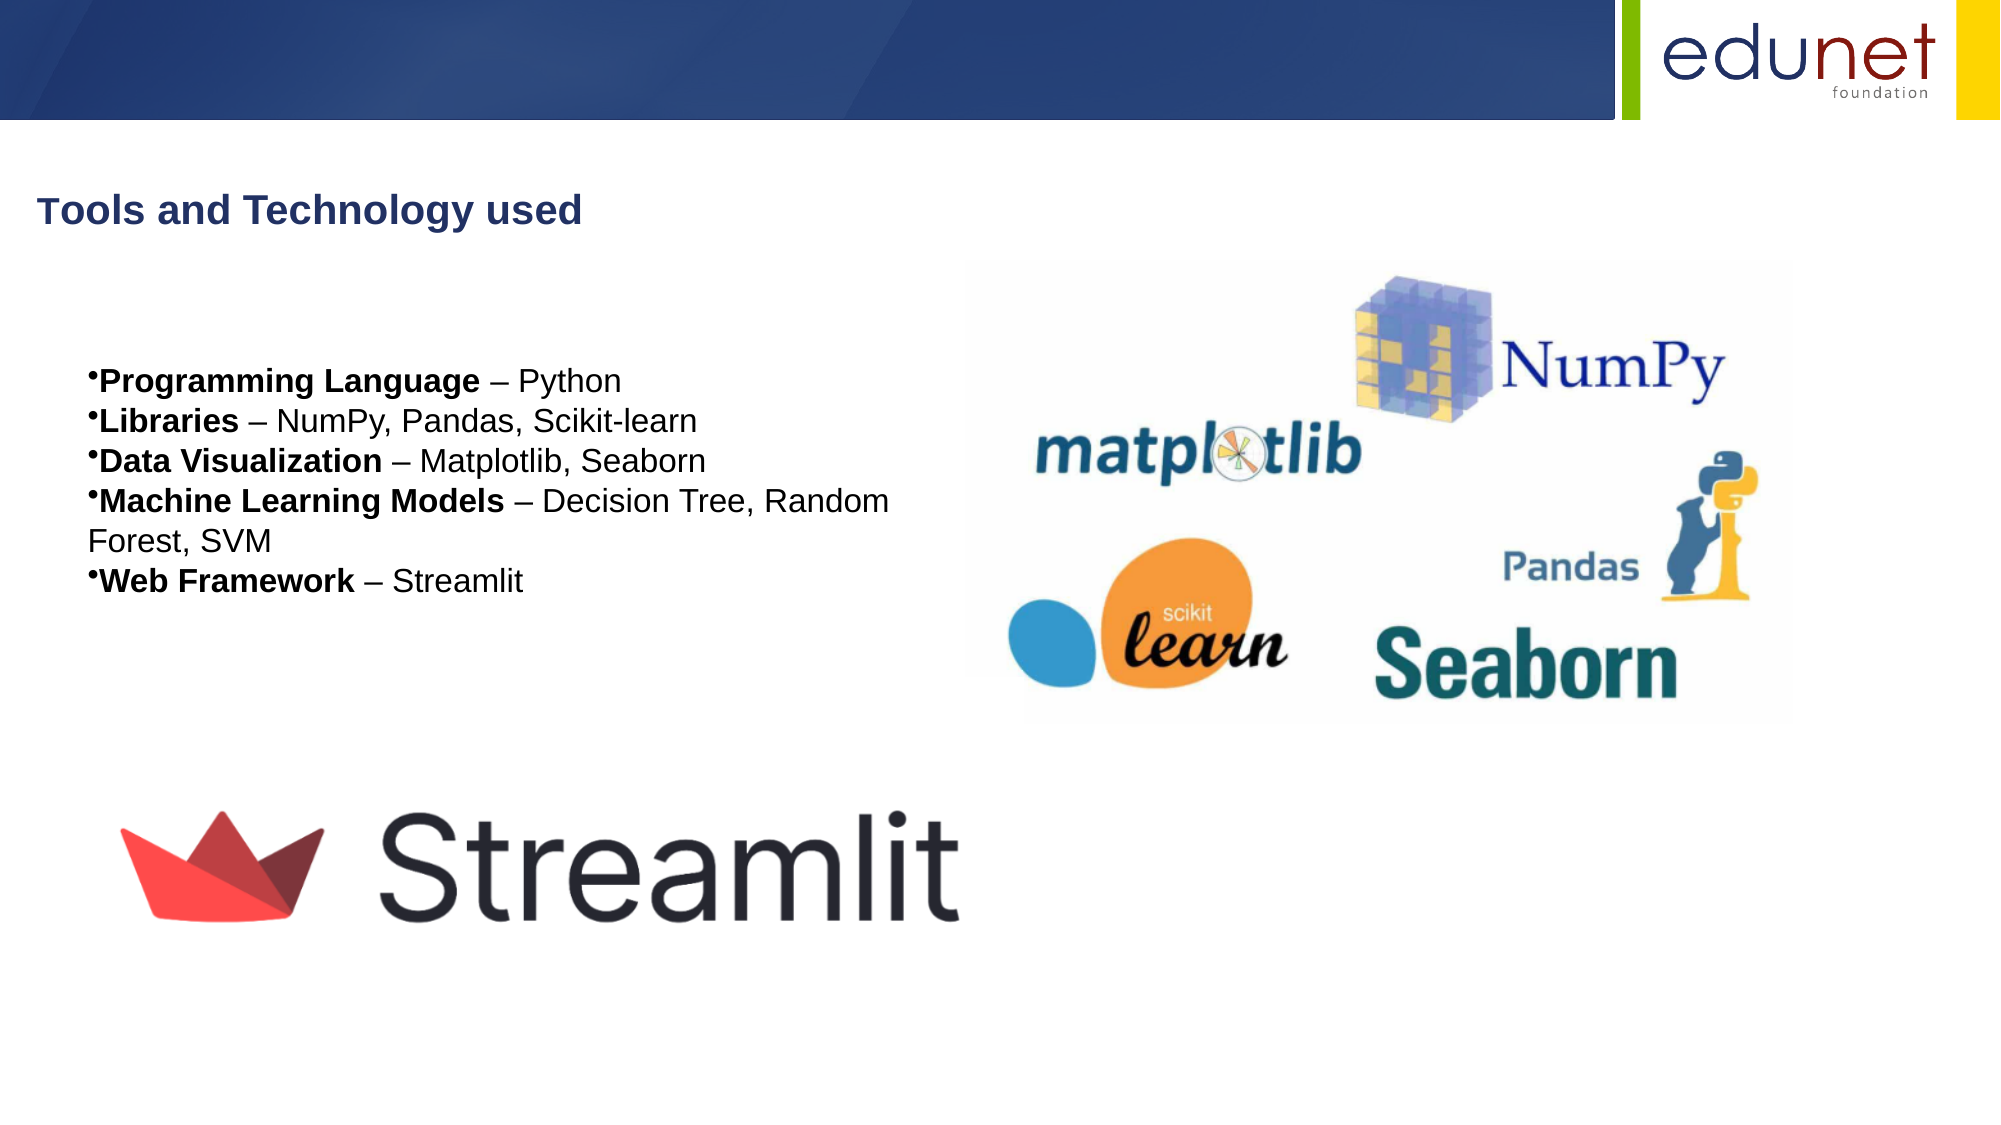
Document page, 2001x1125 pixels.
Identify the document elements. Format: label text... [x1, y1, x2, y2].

text_box Programming Language – Python Libraries – NumPy, Pandas, Scikit-learn Data Visualization – Matplotlib, Seaborn Machine Learning Models – Decision Tree, Random Forest, SVM Web Framework – Streamlit [72, 351, 930, 607]
picture [80, 207, 1825, 992]
picture [1652, 12, 1948, 108]
text_box Tools and Technology used [22, 175, 1024, 240]
